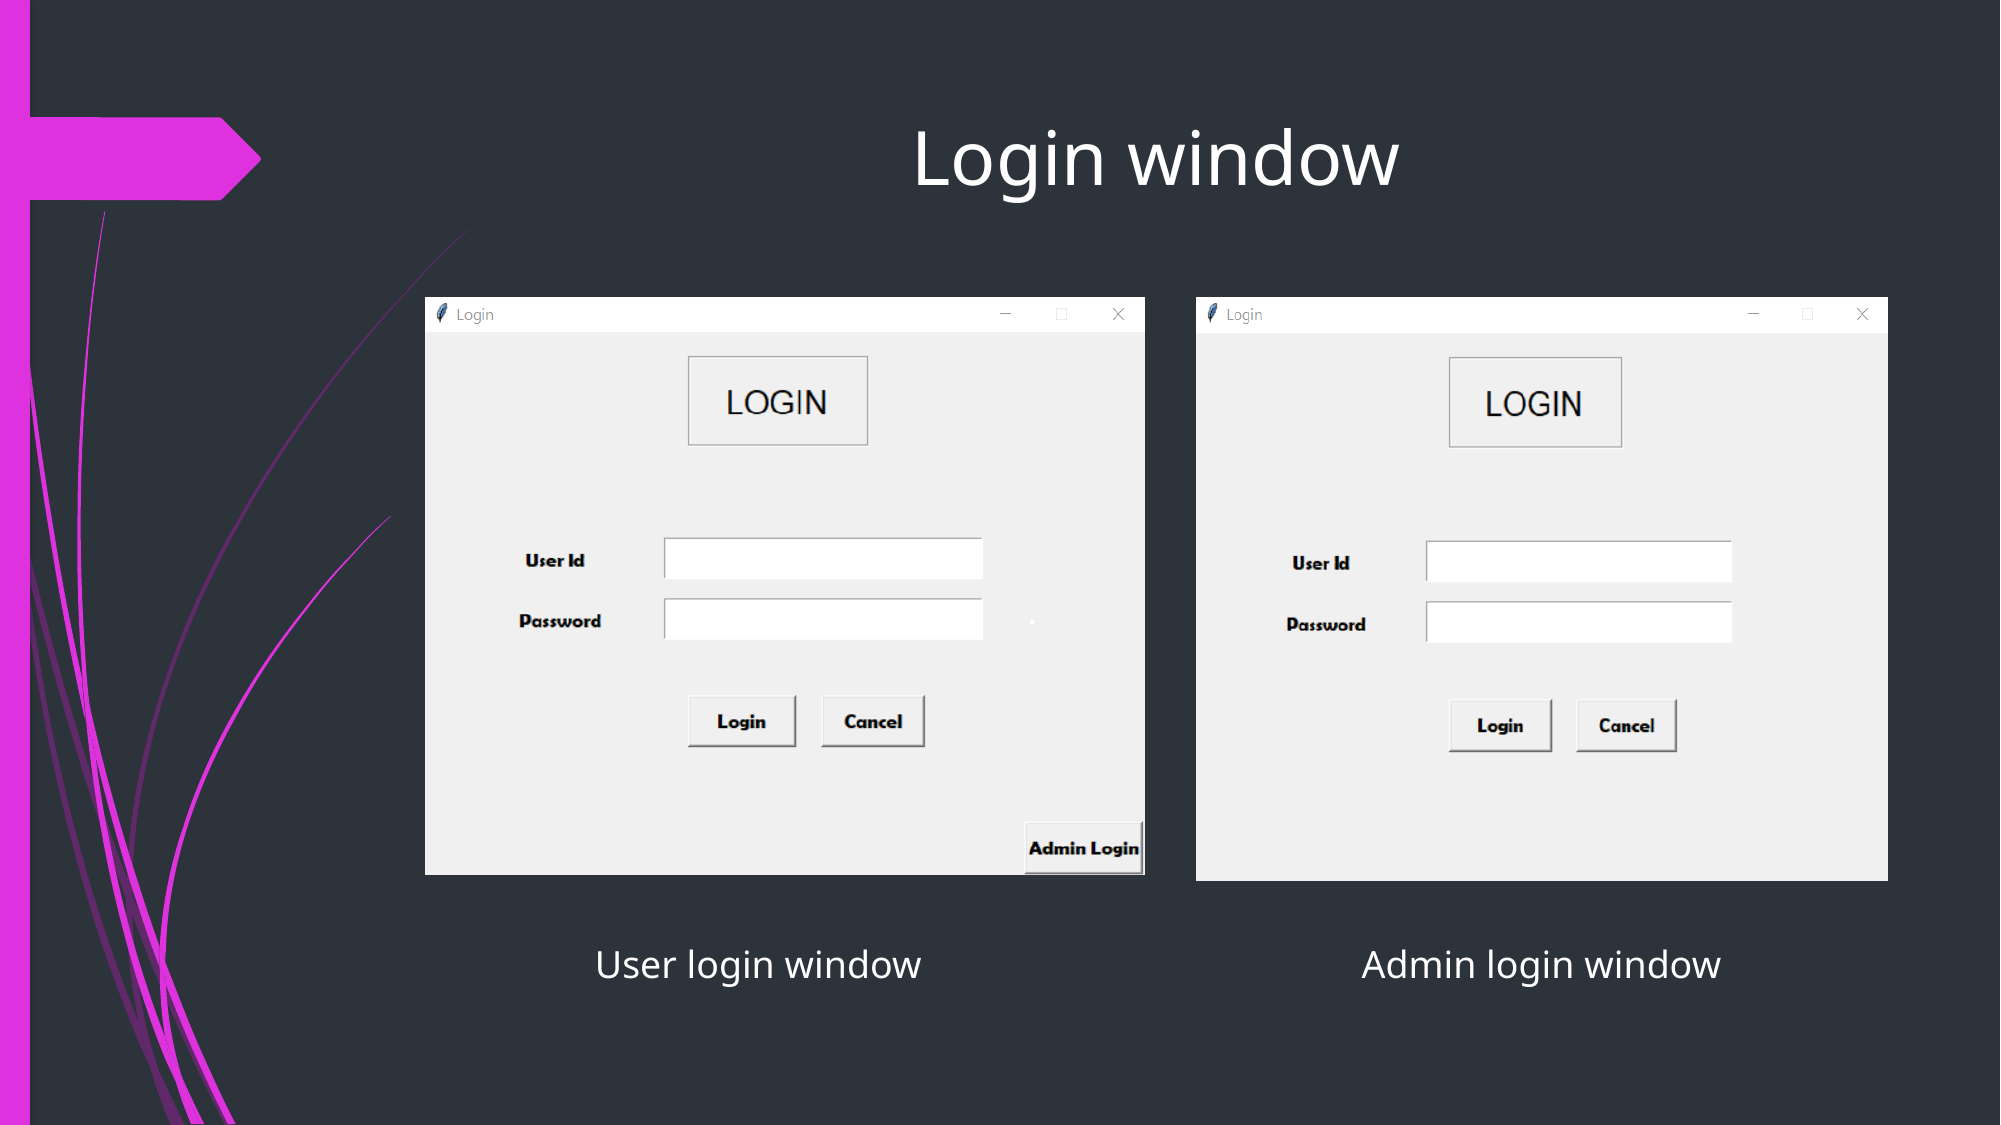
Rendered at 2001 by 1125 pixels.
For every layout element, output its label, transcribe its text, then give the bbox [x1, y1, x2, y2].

title Login window [425, 102, 1888, 222]
text_box User login window [514, 933, 1002, 994]
picture [1195, 297, 1888, 881]
text_box Admin login window [1301, 933, 1783, 994]
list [425, 297, 1145, 875]
